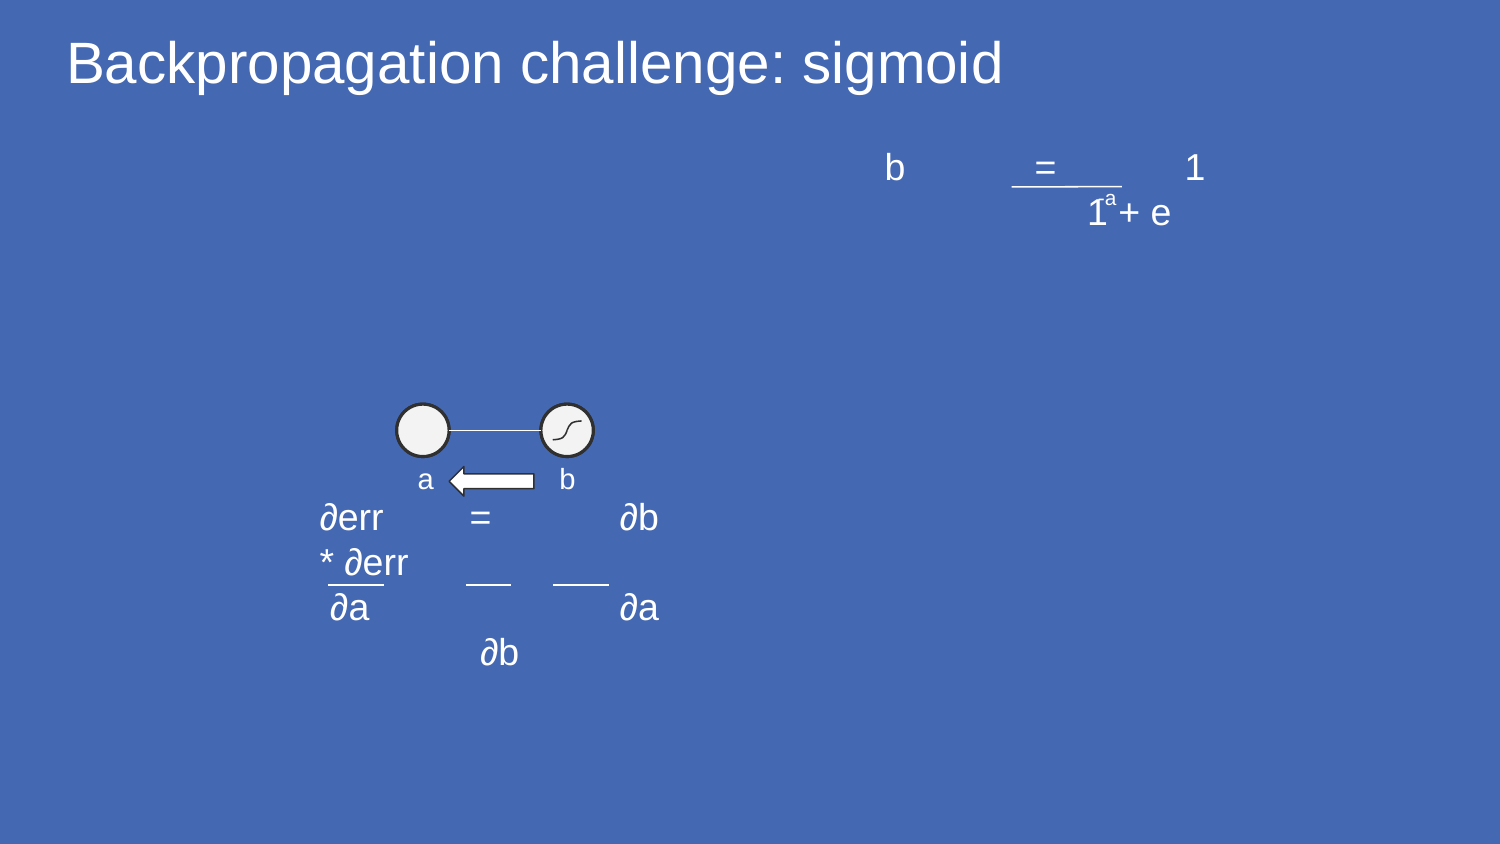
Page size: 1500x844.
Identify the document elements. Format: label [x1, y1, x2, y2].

text_box [869, 144, 1440, 502]
title [51, 10, 1449, 105]
text_box [304, 348, 699, 841]
